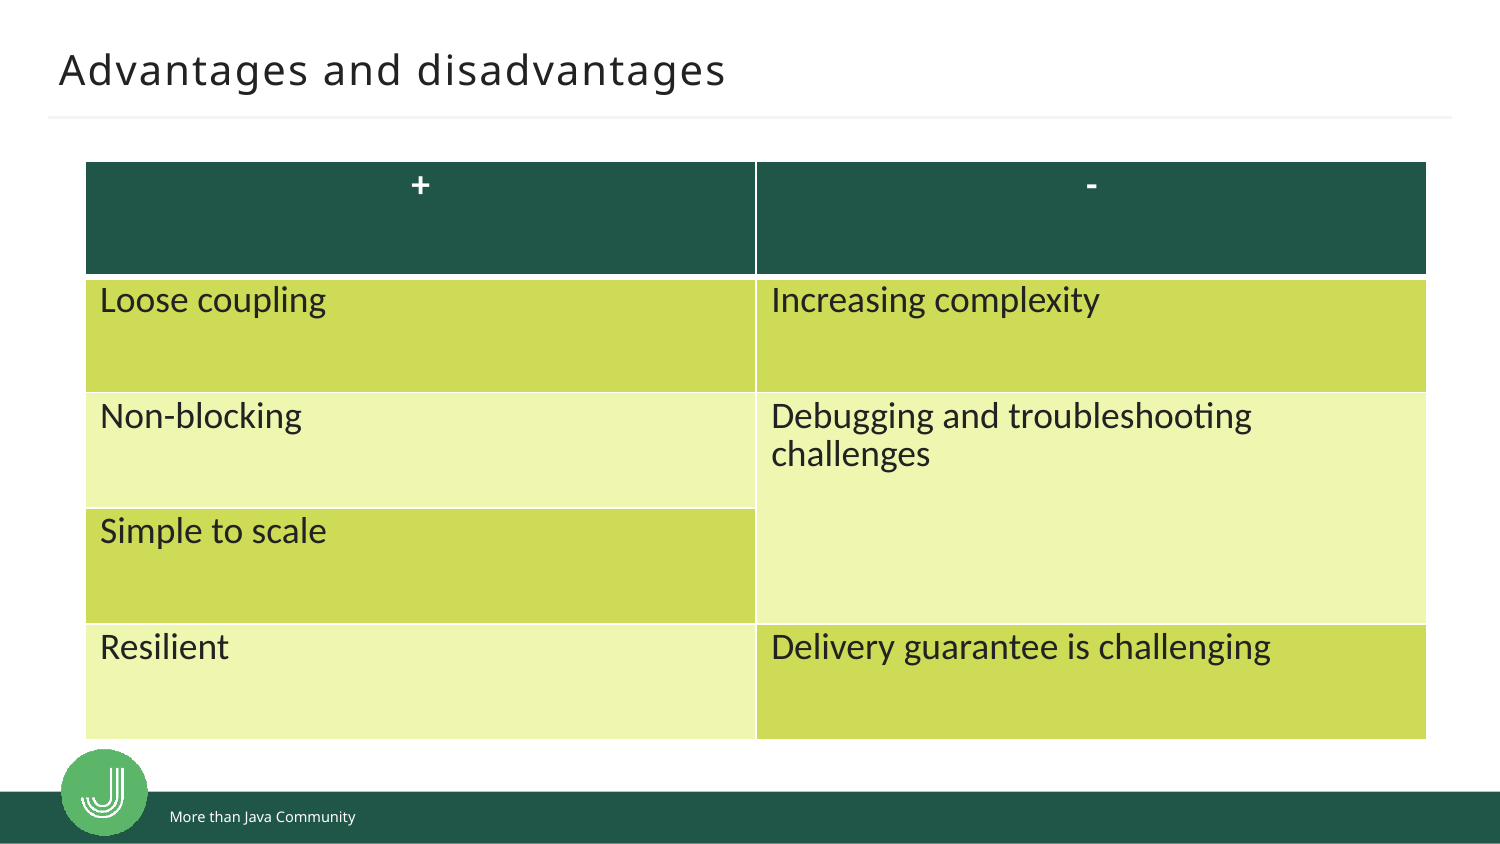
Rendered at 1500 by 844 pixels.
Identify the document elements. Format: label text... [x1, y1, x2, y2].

table_cell Delivery guarantee is challenging [757, 625, 1426, 739]
table_cell Increasing complexity [757, 280, 1426, 392]
title Advantages and disadvantages [58, 43, 1442, 94]
table_header + [86, 162, 755, 274]
table_cell Resilient [86, 625, 755, 739]
table_header - [757, 162, 1426, 274]
table_cell Non-blocking [86, 393, 755, 507]
picture [59, 747, 149, 837]
table_cell Simple to scale [86, 509, 755, 623]
table_cell Loose coupling [86, 280, 755, 392]
table_cell Debugging and troubleshooting challenges [757, 393, 1426, 623]
